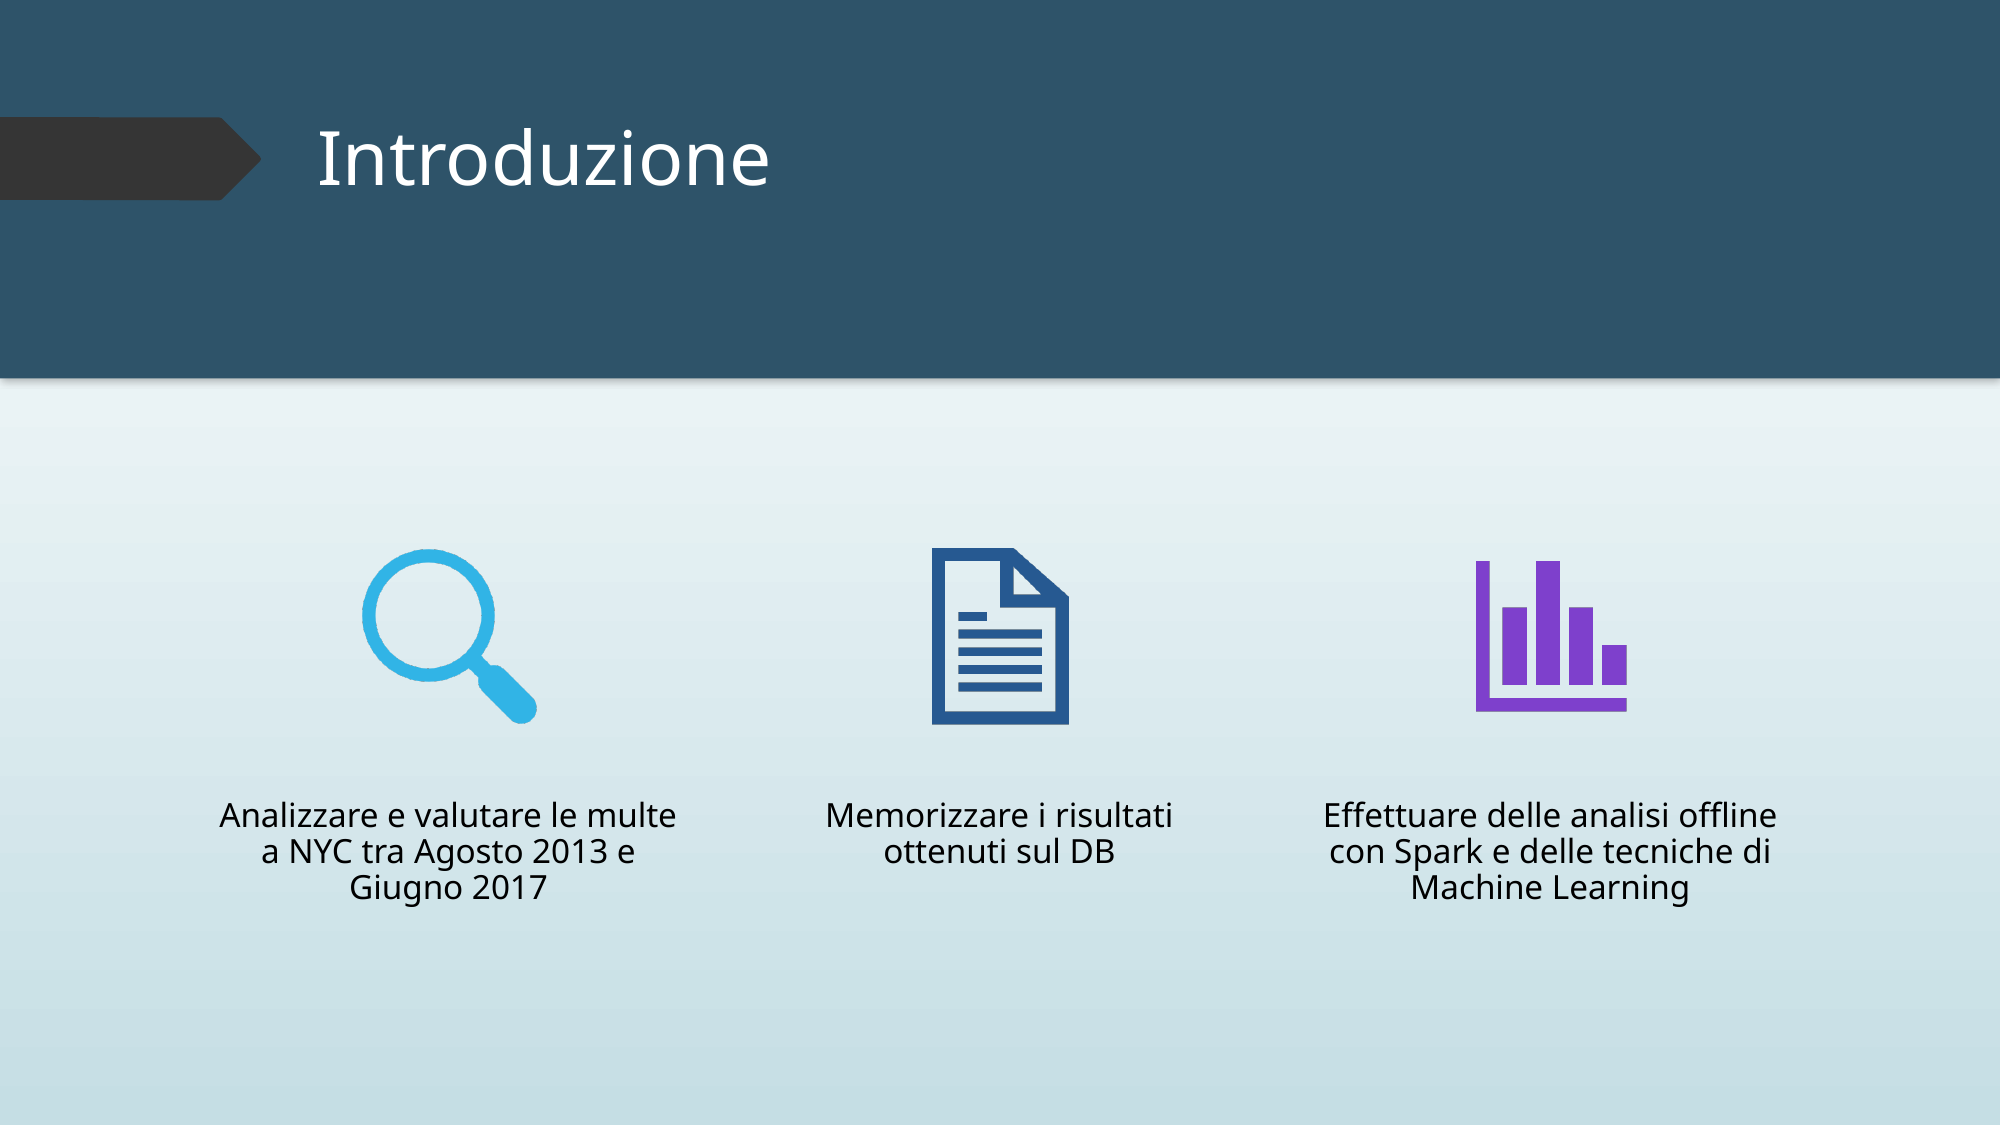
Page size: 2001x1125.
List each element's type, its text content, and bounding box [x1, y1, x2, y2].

text_box [0, 390, 2000, 1125]
title Introduzione [302, 102, 1842, 313]
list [157, 480, 1842, 967]
text_box [0, 117, 262, 201]
text_box [0, 0, 2000, 379]
